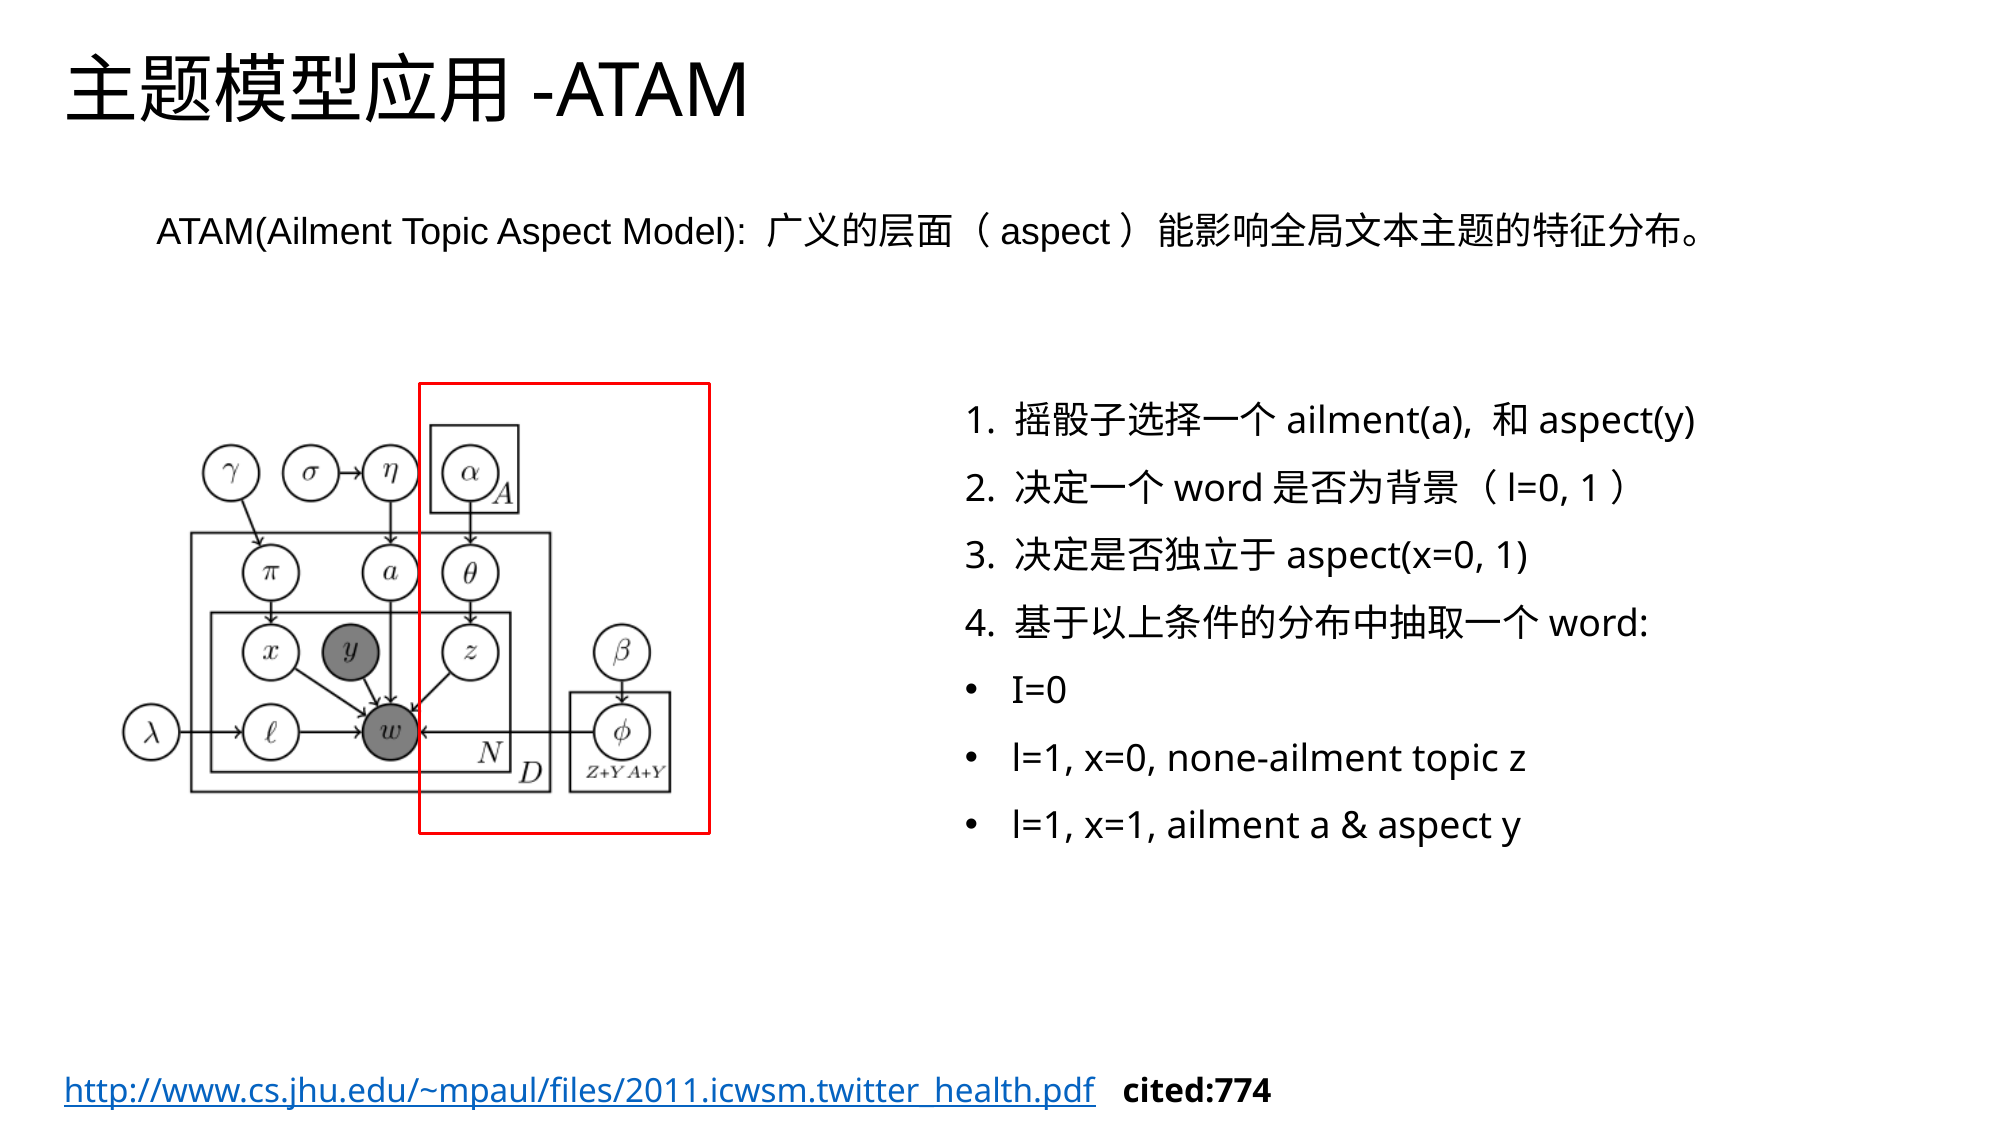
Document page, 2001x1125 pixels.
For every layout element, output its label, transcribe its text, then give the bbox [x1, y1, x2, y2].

text_box 主题模型应用-ATAM [48, 22, 1682, 162]
text_box http://www.cs.jhu.edu/~mpaul/files/2011.icwsm.twitter_health.pdf cited:774 [48, 1055, 1682, 1125]
text_box ATAM(Ailment Topic Aspect Model): 广义的层面（aspect）能影响全局文本主题的特征分布。 [141, 199, 1735, 260]
text_box [419, 383, 710, 834]
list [104, 396, 697, 809]
text_box 1. 摇骰子选择一个ailment(a), 和aspect(y) 2. 决定一个word是否为背景（l=0, 1） 3. 决定是否独立于aspect(x=0, 1) 4. 基于以上条件的分布中抽取一个word: I=0 l=1, x=0, none-ailment topic z l=1, x=1, ailment a & aspect y [950, 366, 1950, 854]
